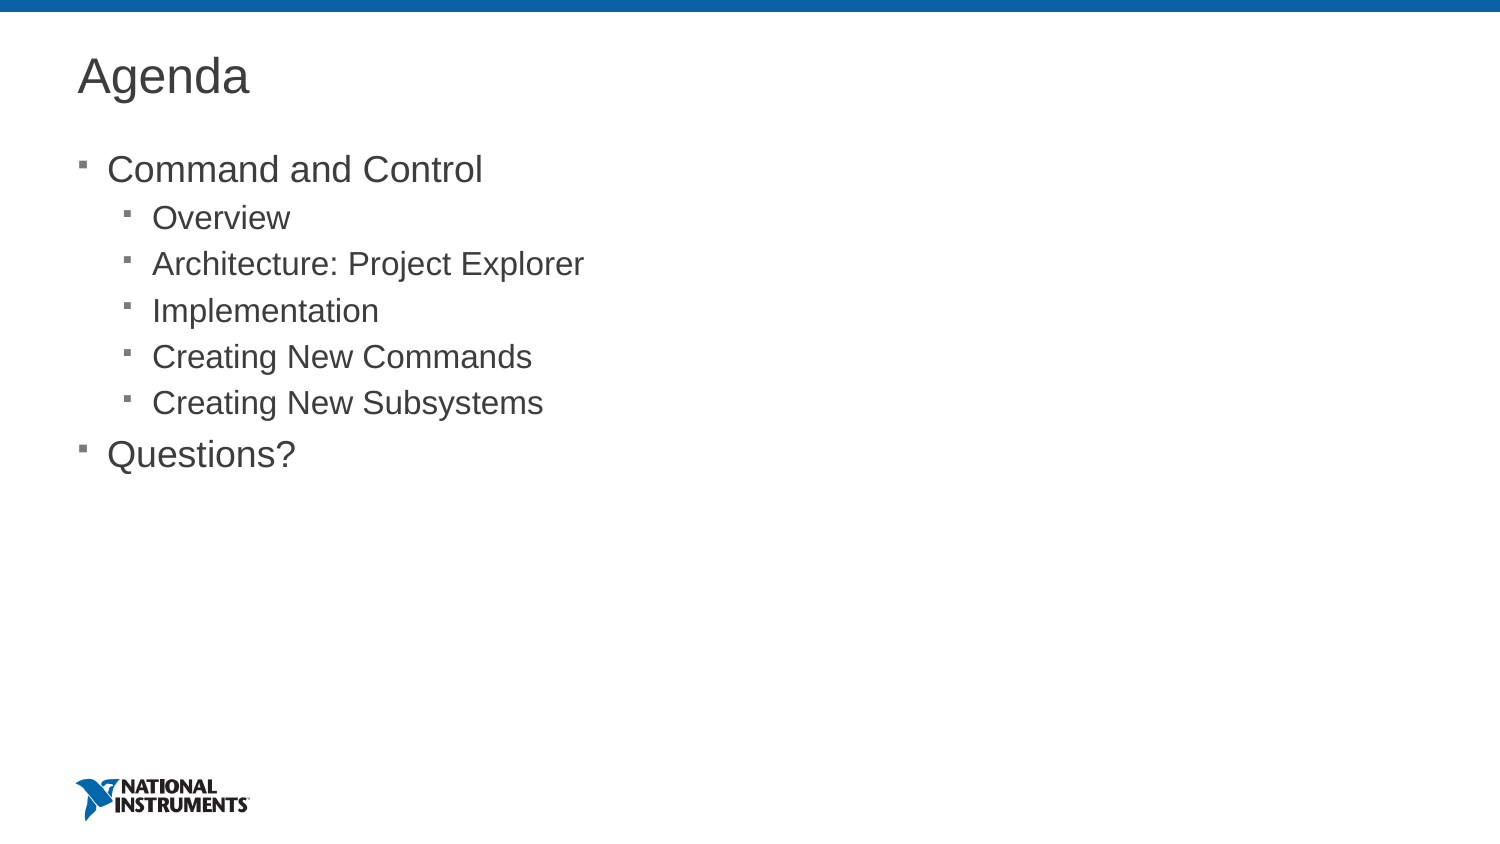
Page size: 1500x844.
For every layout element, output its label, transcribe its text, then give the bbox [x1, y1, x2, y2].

list Command and Control Overview Architecture: Project Explorer Implementation Creating New Commands Creating New Subsystems Questions? [77, 137, 1427, 747]
title Agenda [77, 17, 1427, 137]
